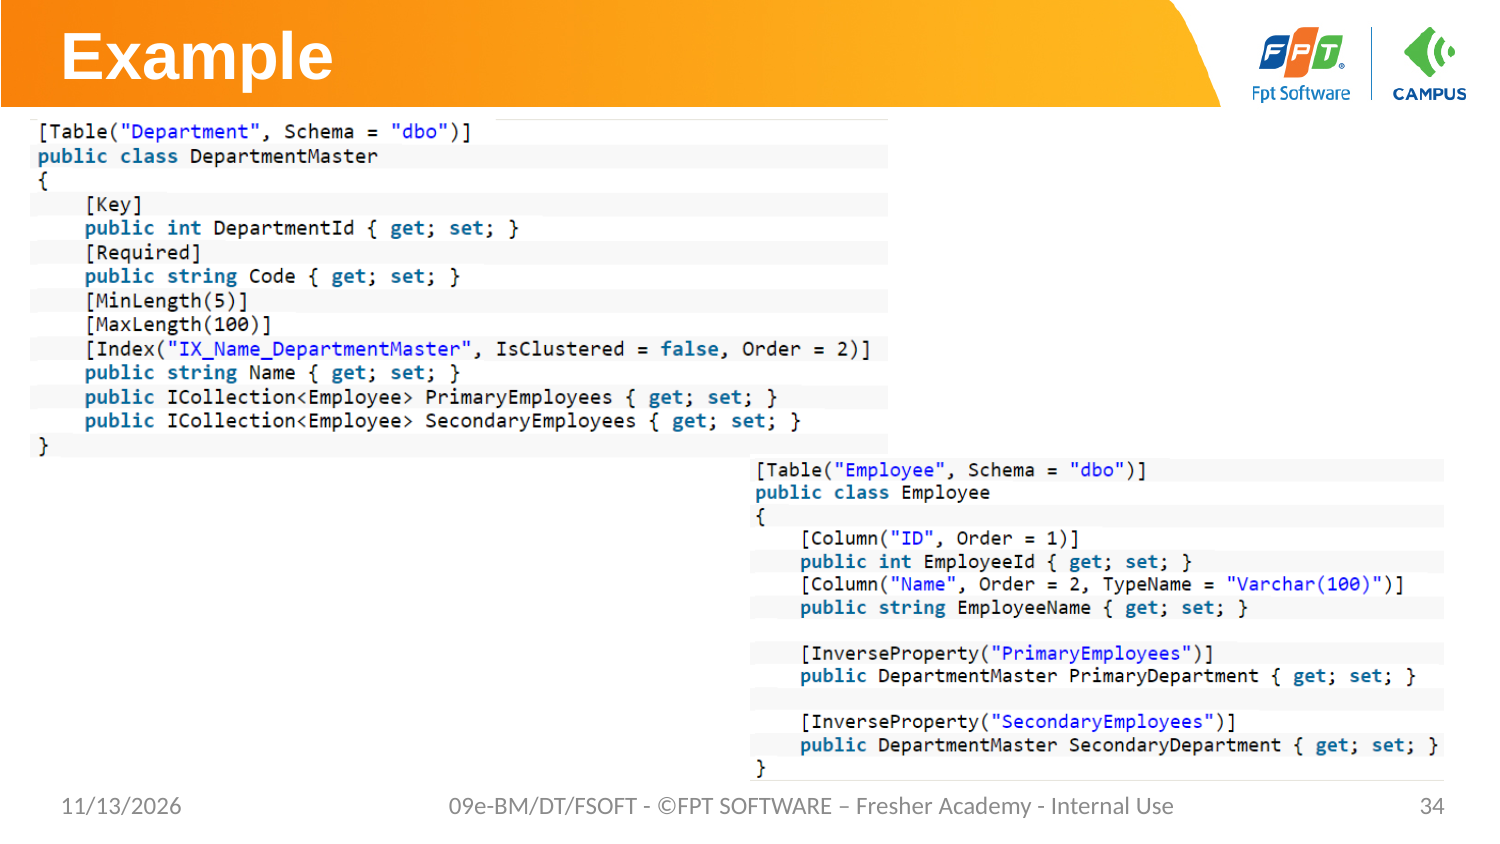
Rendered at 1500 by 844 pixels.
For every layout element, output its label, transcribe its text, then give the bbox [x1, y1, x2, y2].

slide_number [45, 782, 270, 827]
picture [1, 0, 1499, 844]
slide_number 34 [1350, 782, 1461, 827]
footer 09e-BM/DT/FSOFT - ©FPT SOFTWARE – Fresher Academy - Internal Use [289, 782, 1335, 827]
title Example [45, 0, 1176, 106]
